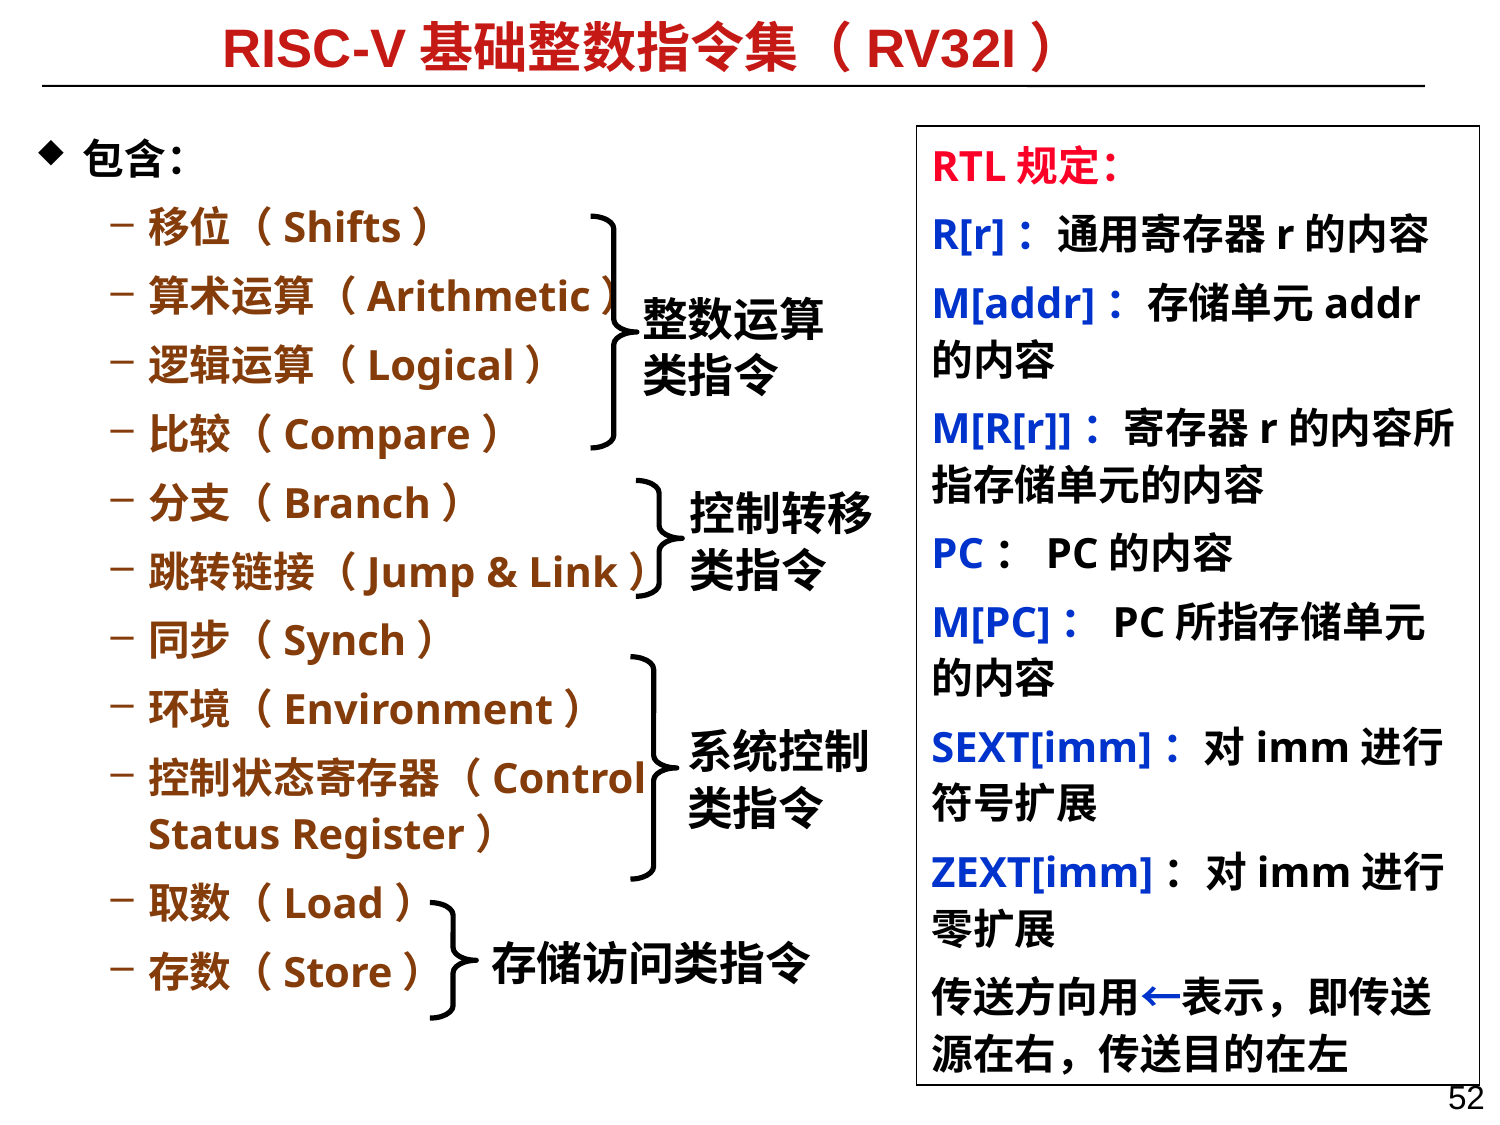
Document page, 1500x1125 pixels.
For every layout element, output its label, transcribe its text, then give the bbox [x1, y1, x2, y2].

text_box 控制转移类指令 [674, 476, 896, 604]
text_box [630, 656, 677, 880]
list 包含： 移位（Shifts） 算术运算（Arithmetic） 逻辑运算（Logical） 比较（Compare） 分支（Branch） 跳转链接（Jump & Link） 同步（Synch） 环境（Environment） 控制状态寄存器（Control Status Register） 取数（Load） 存数（Store） [20, 118, 771, 1107]
text_box RTL规定： R[r]：通用寄存器r的内容 M[addr]：存储单元addr的内容 M[R[r]]：寄存器r的内容所指存储单元的内容 PC：PC的内容 M[PC]：PC所指存储单元的内容 SEXT[imm]：对imm进行符号扩展 ZEXT[imm]：对imm进行零扩展 传送方向用←表示，即传送源在右，传送目的在左 [916, 125, 1480, 1085]
text_box [429, 902, 477, 1019]
text_box 存储访问类指令 [476, 926, 888, 998]
text_box [635, 480, 683, 597]
text_box [590, 216, 627, 448]
text_box 整数运算类指令 [627, 281, 849, 410]
title RISC-V基础整数指令集（RV32I） [212, 17, 1288, 84]
text_box 系统控制类指令 [672, 714, 910, 842]
